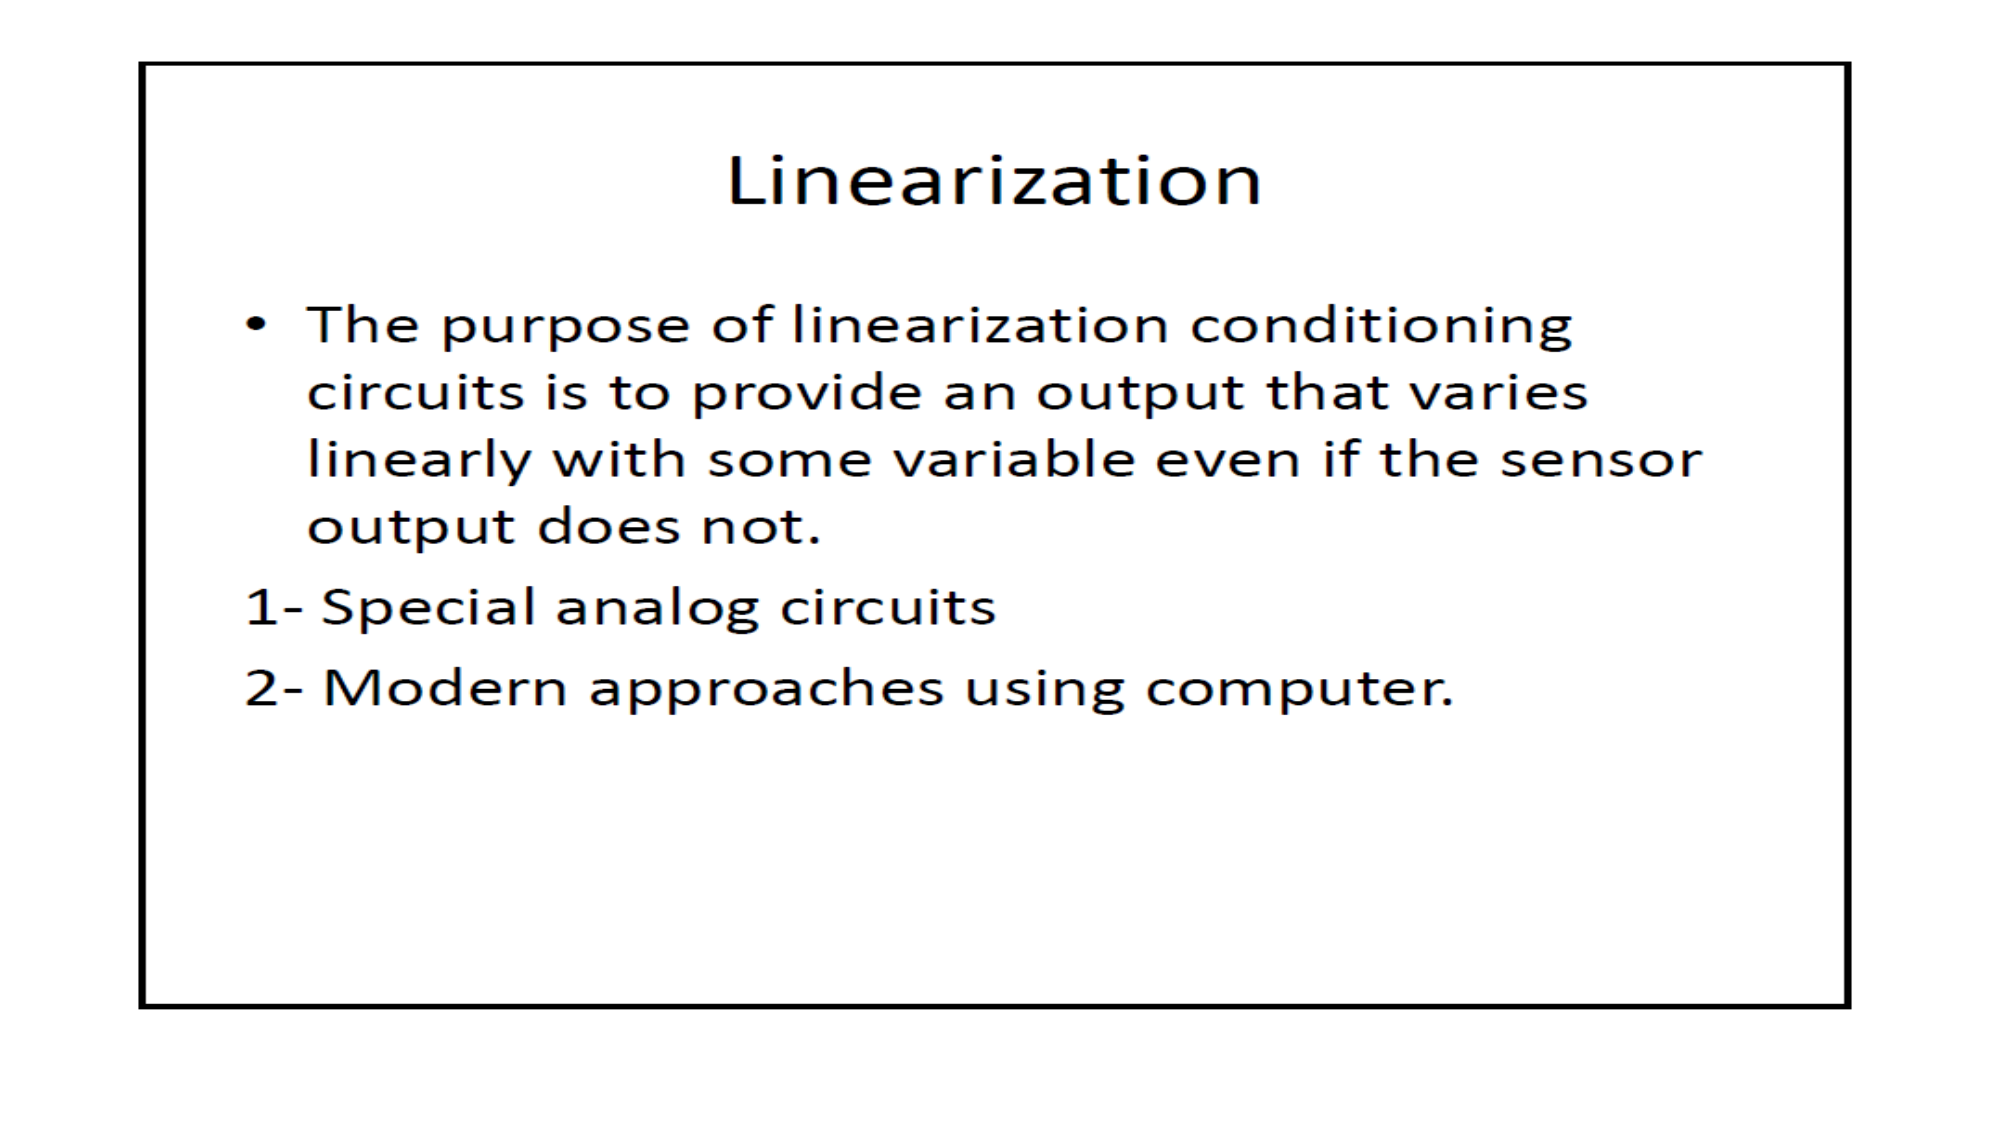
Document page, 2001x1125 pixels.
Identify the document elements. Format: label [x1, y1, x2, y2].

picture [137, 59, 1863, 1014]
